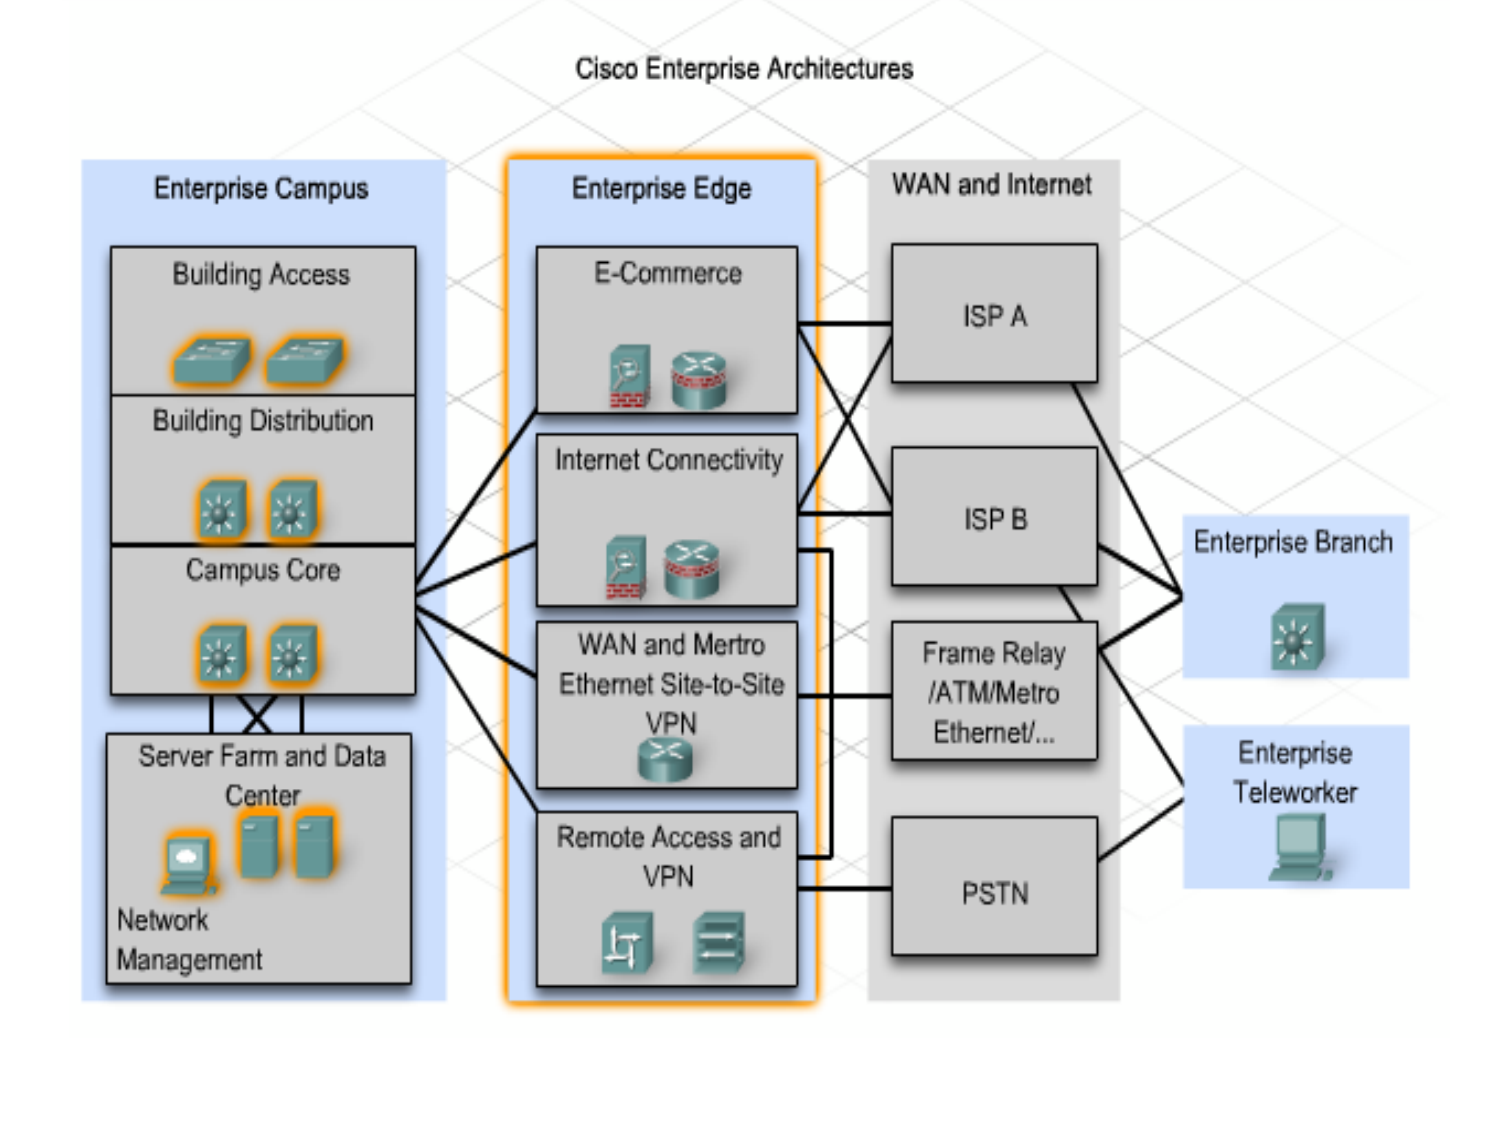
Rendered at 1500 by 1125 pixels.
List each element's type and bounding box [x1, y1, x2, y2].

picture [62, 0, 1451, 1038]
